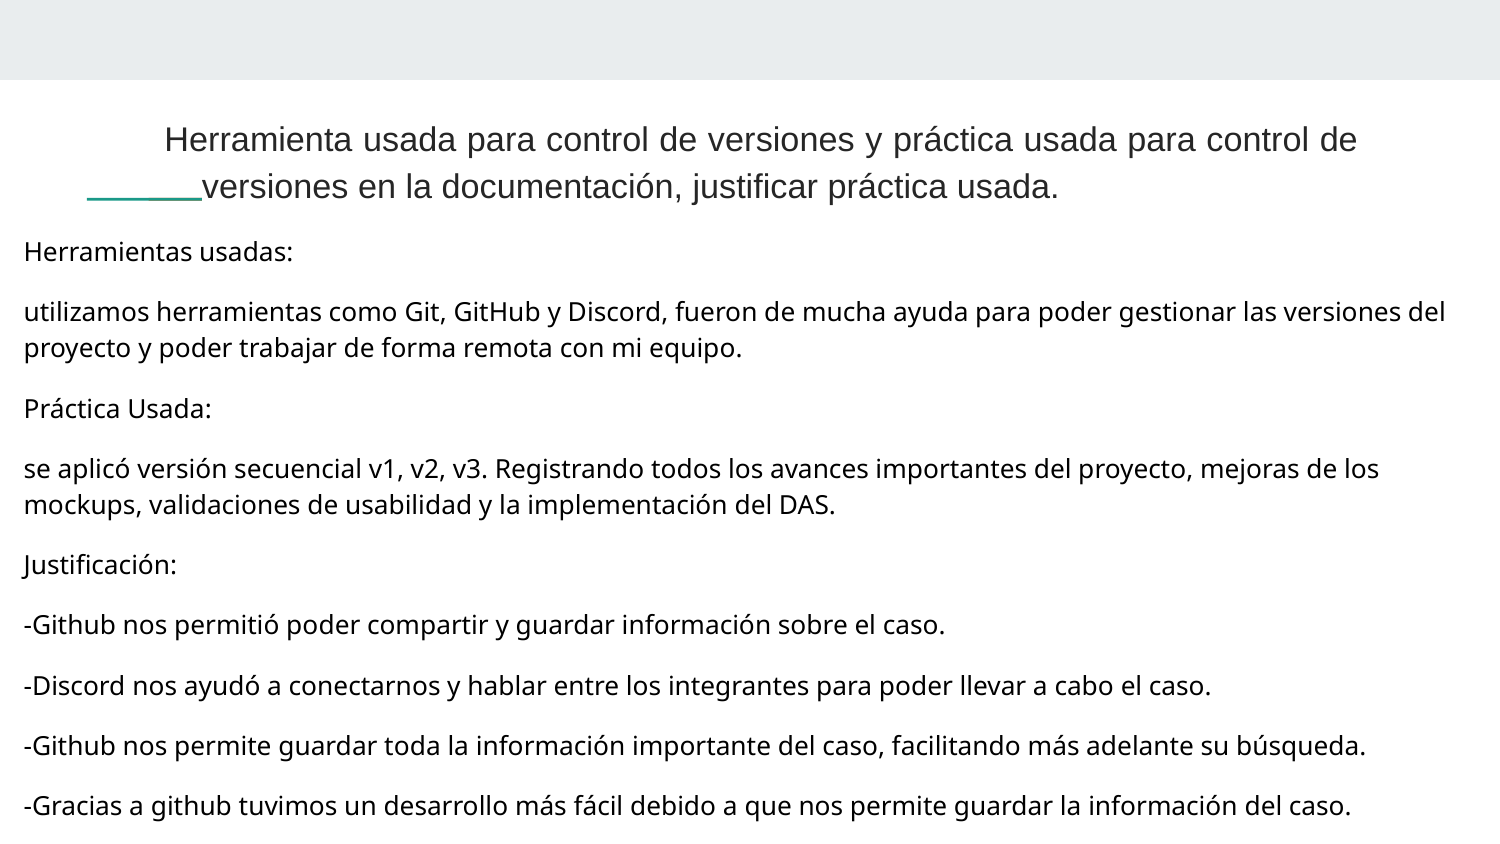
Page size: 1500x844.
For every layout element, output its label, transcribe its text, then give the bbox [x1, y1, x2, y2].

title Herramienta usada para control de versiones y práctica usada para control de versiones en la documentación, justificar práctica usada. [111, 96, 1374, 184]
list Herramientas usadas: utilizamos herramientas como Git, GitHub y Discord, fueron de mucha ayuda para poder gestionar las versiones del proyecto y poder trabajar de forma remota con mi equipo. Práctica Usada: se aplicó versión secuencial v1, v2, v3. Registrando todos los avances importantes del proyecto, mejoras de los mockups, validaciones de usabilidad y la implementación del DAS. Justificación: -Github nos permitió poder compartir y guardar información sobre el caso. -Discord nos ayudó a conectarnos y hablar entre los integrantes para poder llevar a cabo el caso. -Github nos permite guardar toda la información importante del caso, facilitando más adelante su búsqueda. -Gracias a github tuvimos un desarrollo más fácil debido a que nos permite guardar la información del caso. [8, 215, 1500, 839]
